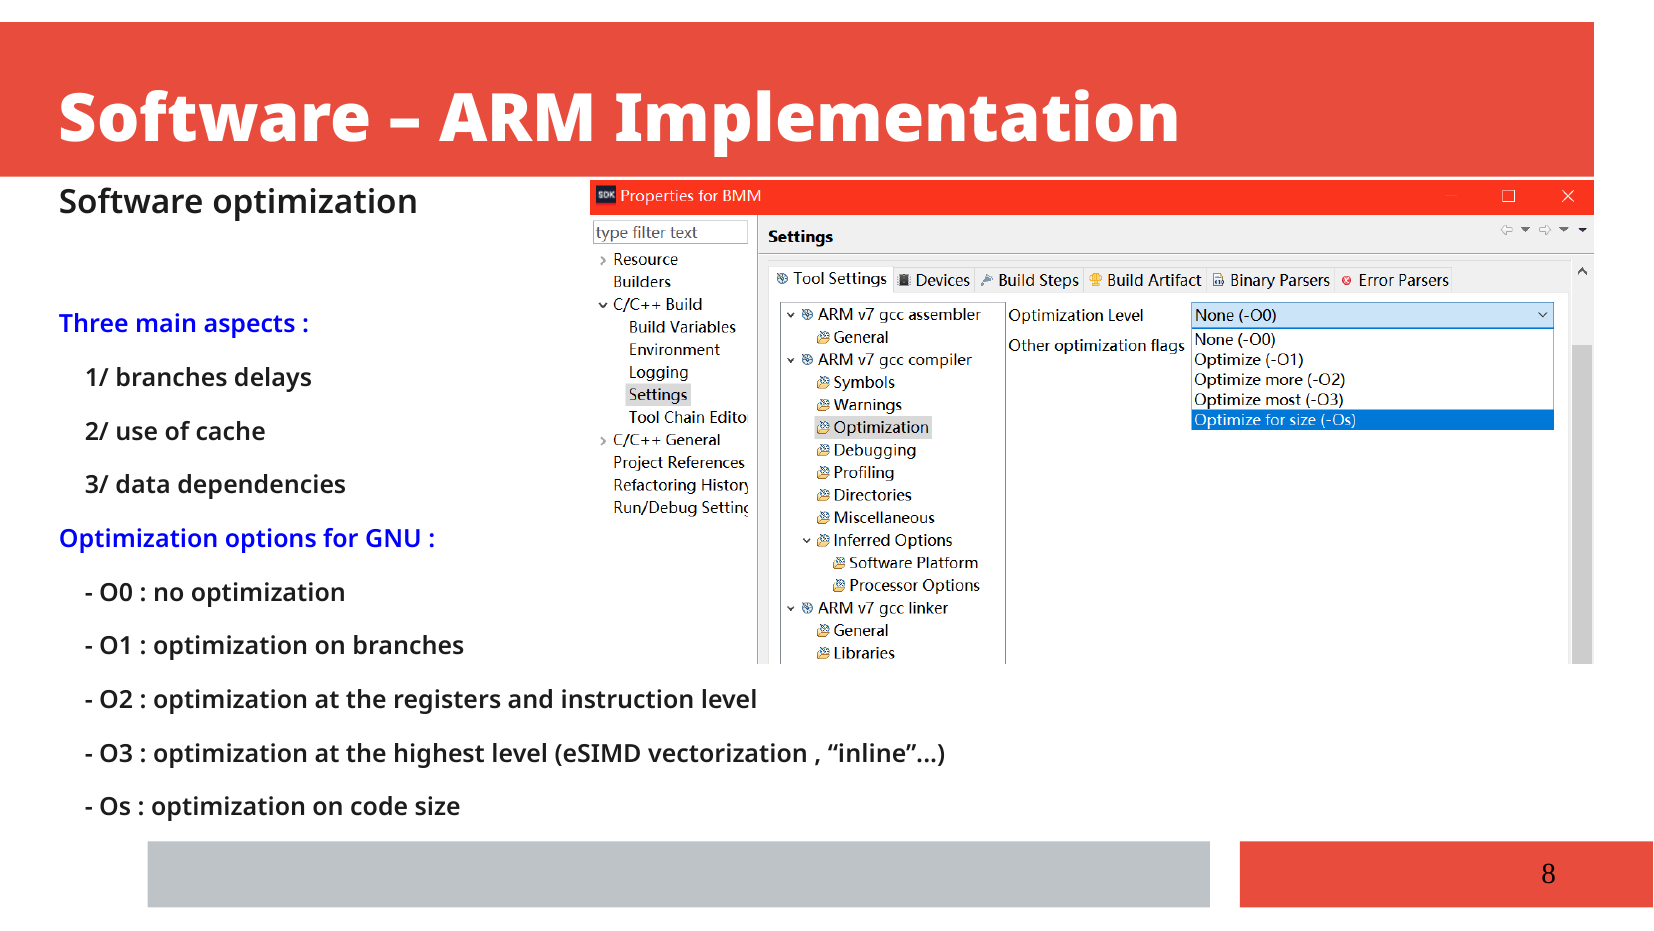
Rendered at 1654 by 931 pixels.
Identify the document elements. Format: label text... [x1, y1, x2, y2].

picture [590, 180, 1595, 665]
text_box Software optimization Three main aspects : 1/ branches delays 2/ use of cache 3/ data dependencies Optimization options for GNU : - O0 : no optimization - O1 : optimization on branches - O2 : optimization at the registers and instruction level - O3 : optimization at the highest level (eSIMD vectorization , “inline”...) - Os : optimization on code size [58, 180, 1565, 844]
text_box 8 [1185, 847, 1571, 912]
text_box Software – ARM Implementation [58, 44, 1594, 155]
